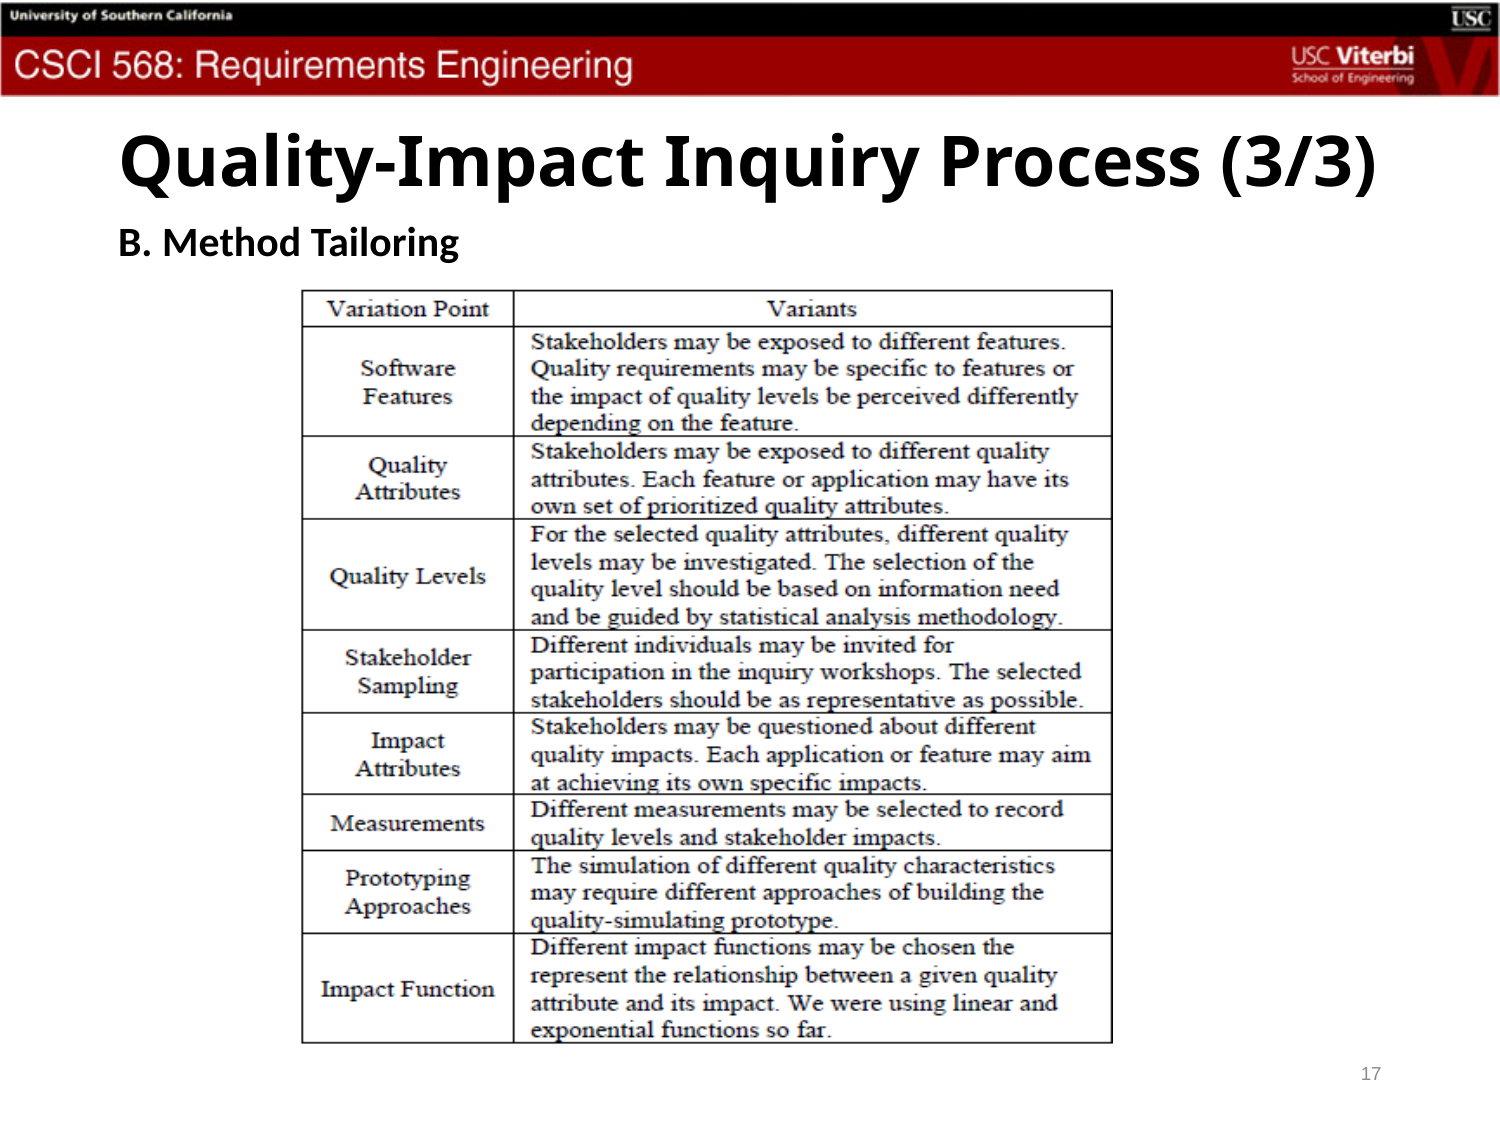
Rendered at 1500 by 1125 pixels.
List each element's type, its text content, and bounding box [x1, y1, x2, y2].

slide_number 17 [1059, 1042, 1397, 1103]
picture [0, 2, 1500, 97]
picture [299, 287, 1113, 1047]
title Quality-Impact Inquiry Process (3/3) [103, 115, 1397, 212]
list B. Method Tailoring [103, 212, 1397, 1014]
